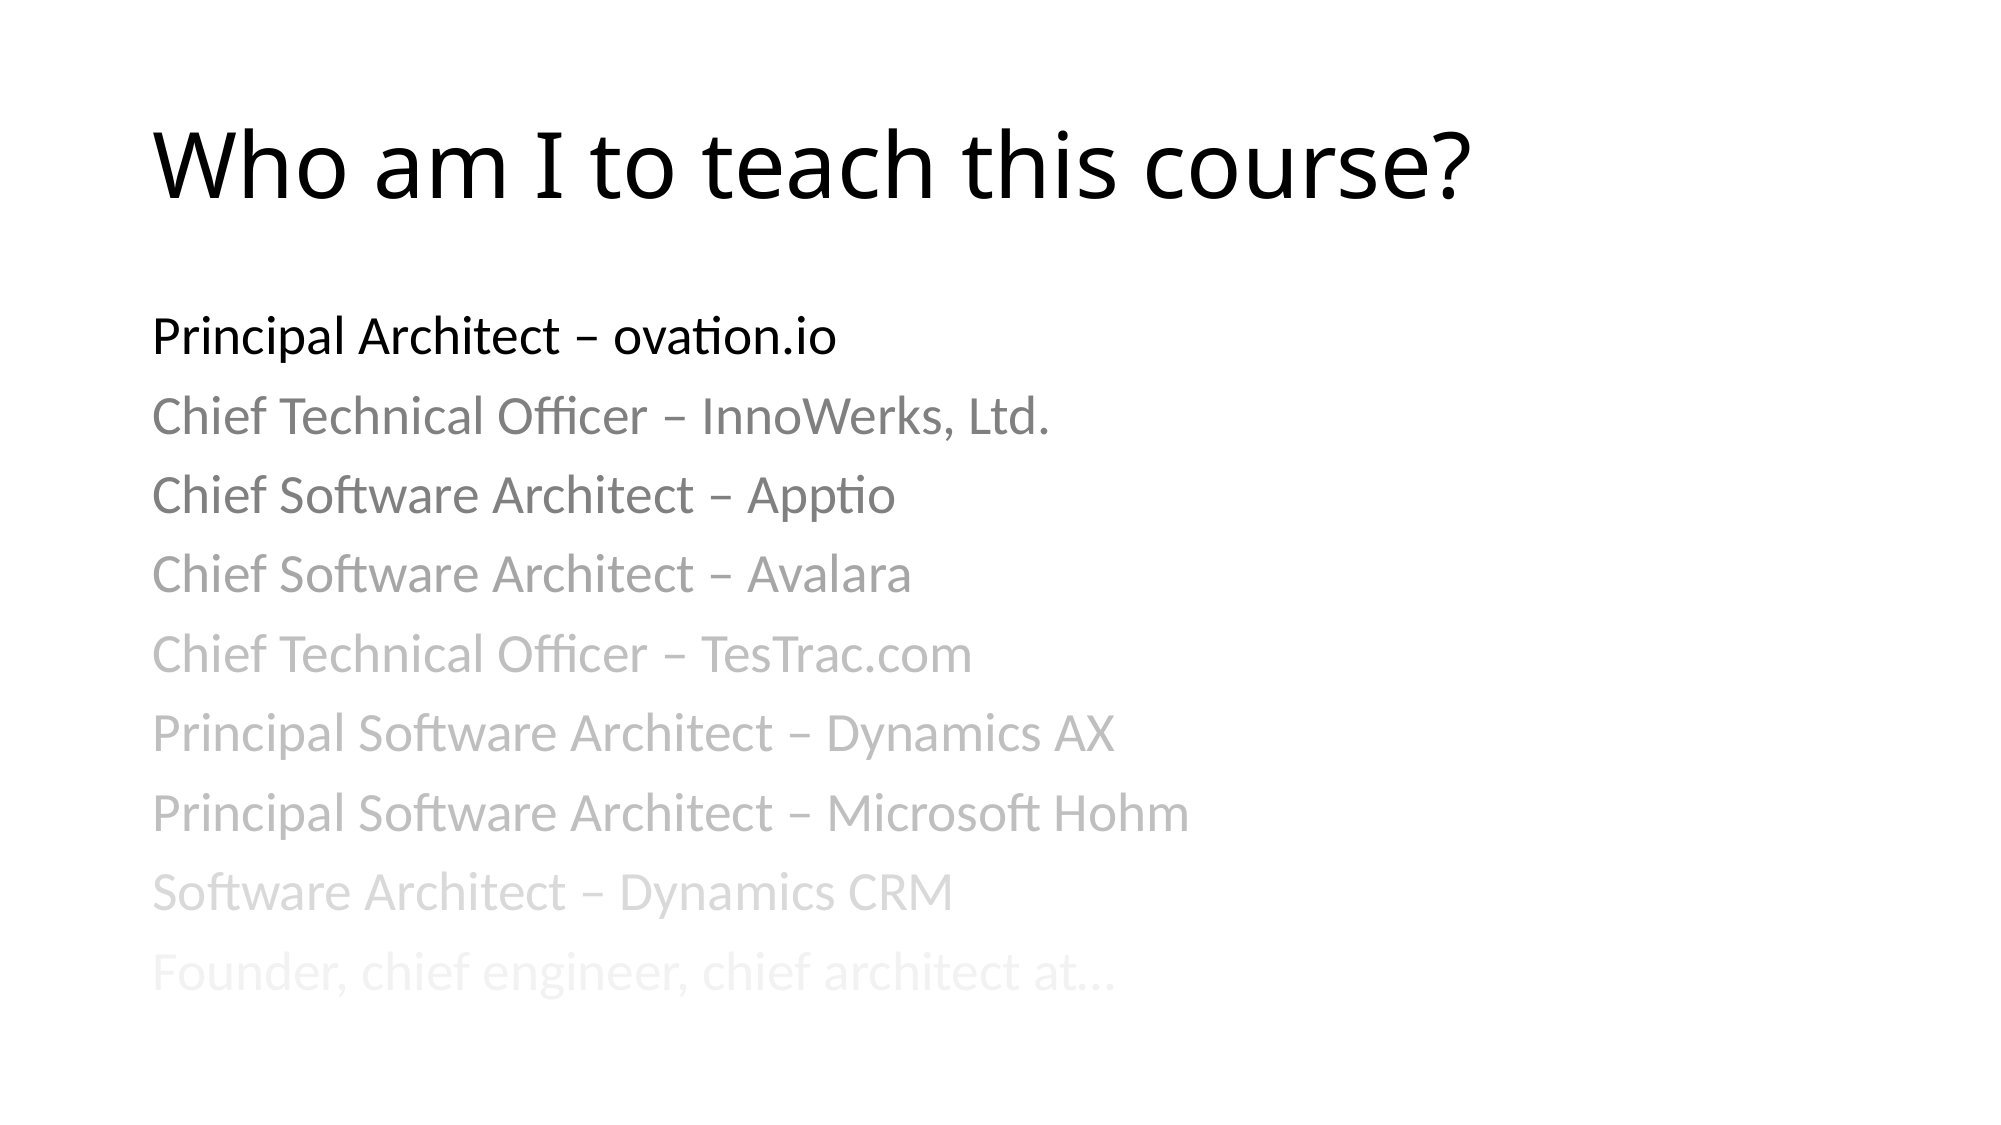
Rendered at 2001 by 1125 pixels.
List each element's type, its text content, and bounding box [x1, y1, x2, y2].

list Principal Architect – ovation.io Chief Technical Officer – InnoWerks, Ltd. Chief Software Architect – Apptio Chief Software Architect – Avalara Chief Technical Officer – TesTrac.com Principal Software Architect – Dynamics AX Principal Software Architect – Microsoft Hohm Software Architect – Dynamics CRM Founder, chief engineer, chief architect at… [137, 299, 1863, 1014]
title Who am I to teach this course? [137, 59, 1863, 278]
